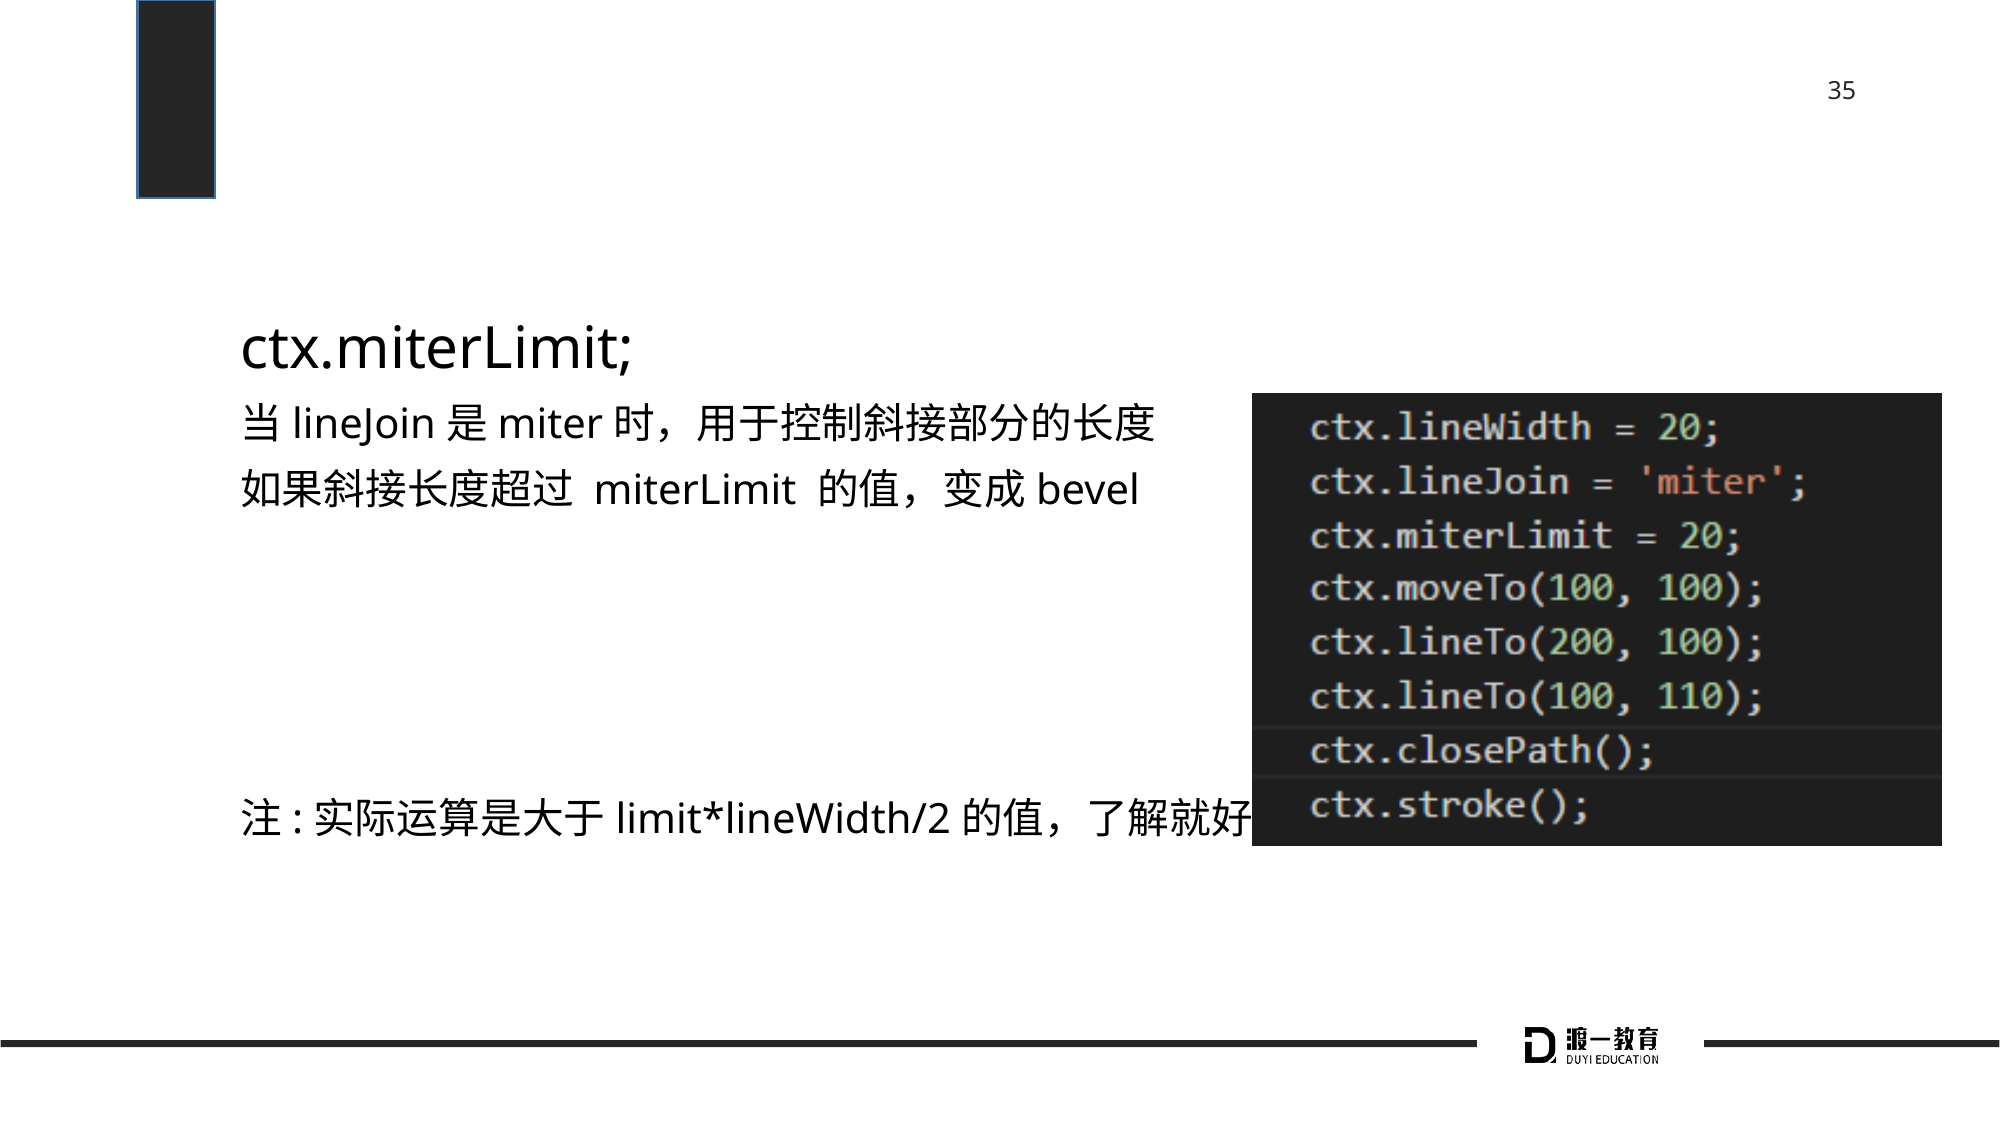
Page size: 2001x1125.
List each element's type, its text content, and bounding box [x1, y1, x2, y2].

picture [1252, 393, 1942, 846]
picture [1502, 1008, 1679, 1081]
subtitle ctx.miterLimit; 当lineJoin是miter时，用于控制斜接部分的长度 如果斜接长度超过 miterLimit 的值，变成bevel 注:实际运算是大于limit*lineWidth/2的值，了解就好 [210, 303, 1750, 1004]
